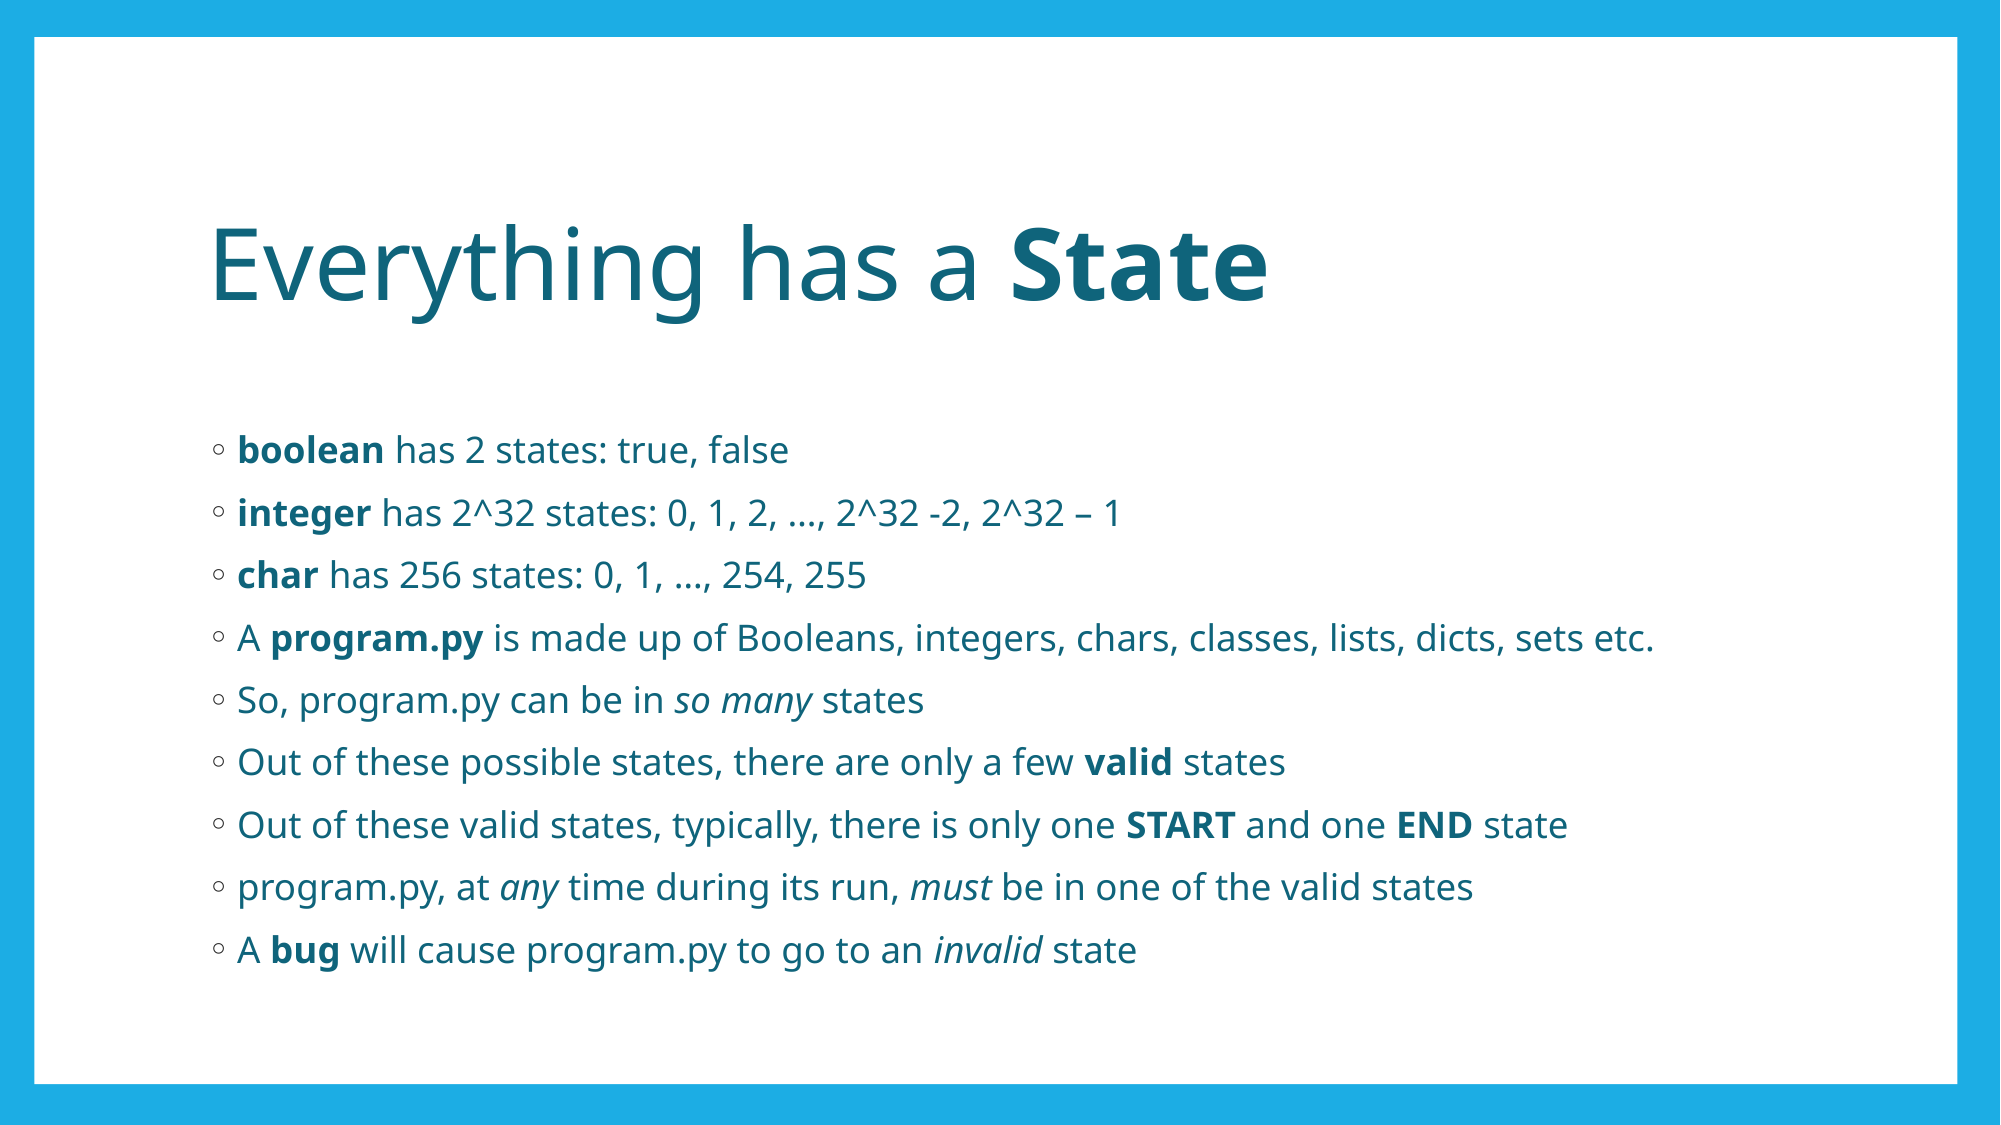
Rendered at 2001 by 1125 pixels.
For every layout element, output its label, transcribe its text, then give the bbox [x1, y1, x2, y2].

text_box [34, 37, 1958, 1085]
list boolean has 2 states: true, false integer has 2^32 states: 0, 1, 2, …, 2^32 -2, 2^32 – 1 char has 256 states: 0, 1, …, 254, 255 A program.py is made up of Booleans, integers, chars, classes, lists, dicts, sets etc. So, program.py can be in so many states Out of these possible states, there are only a few valid states Out of these valid states, typically, there is only one START and one END state program.py, at any time during its run, must be in one of the valid states A bug will cause program.py to go to an invalid state [192, 419, 1800, 979]
title Everything has a State [192, 142, 1800, 394]
text_box [0, 0, 2000, 1125]
